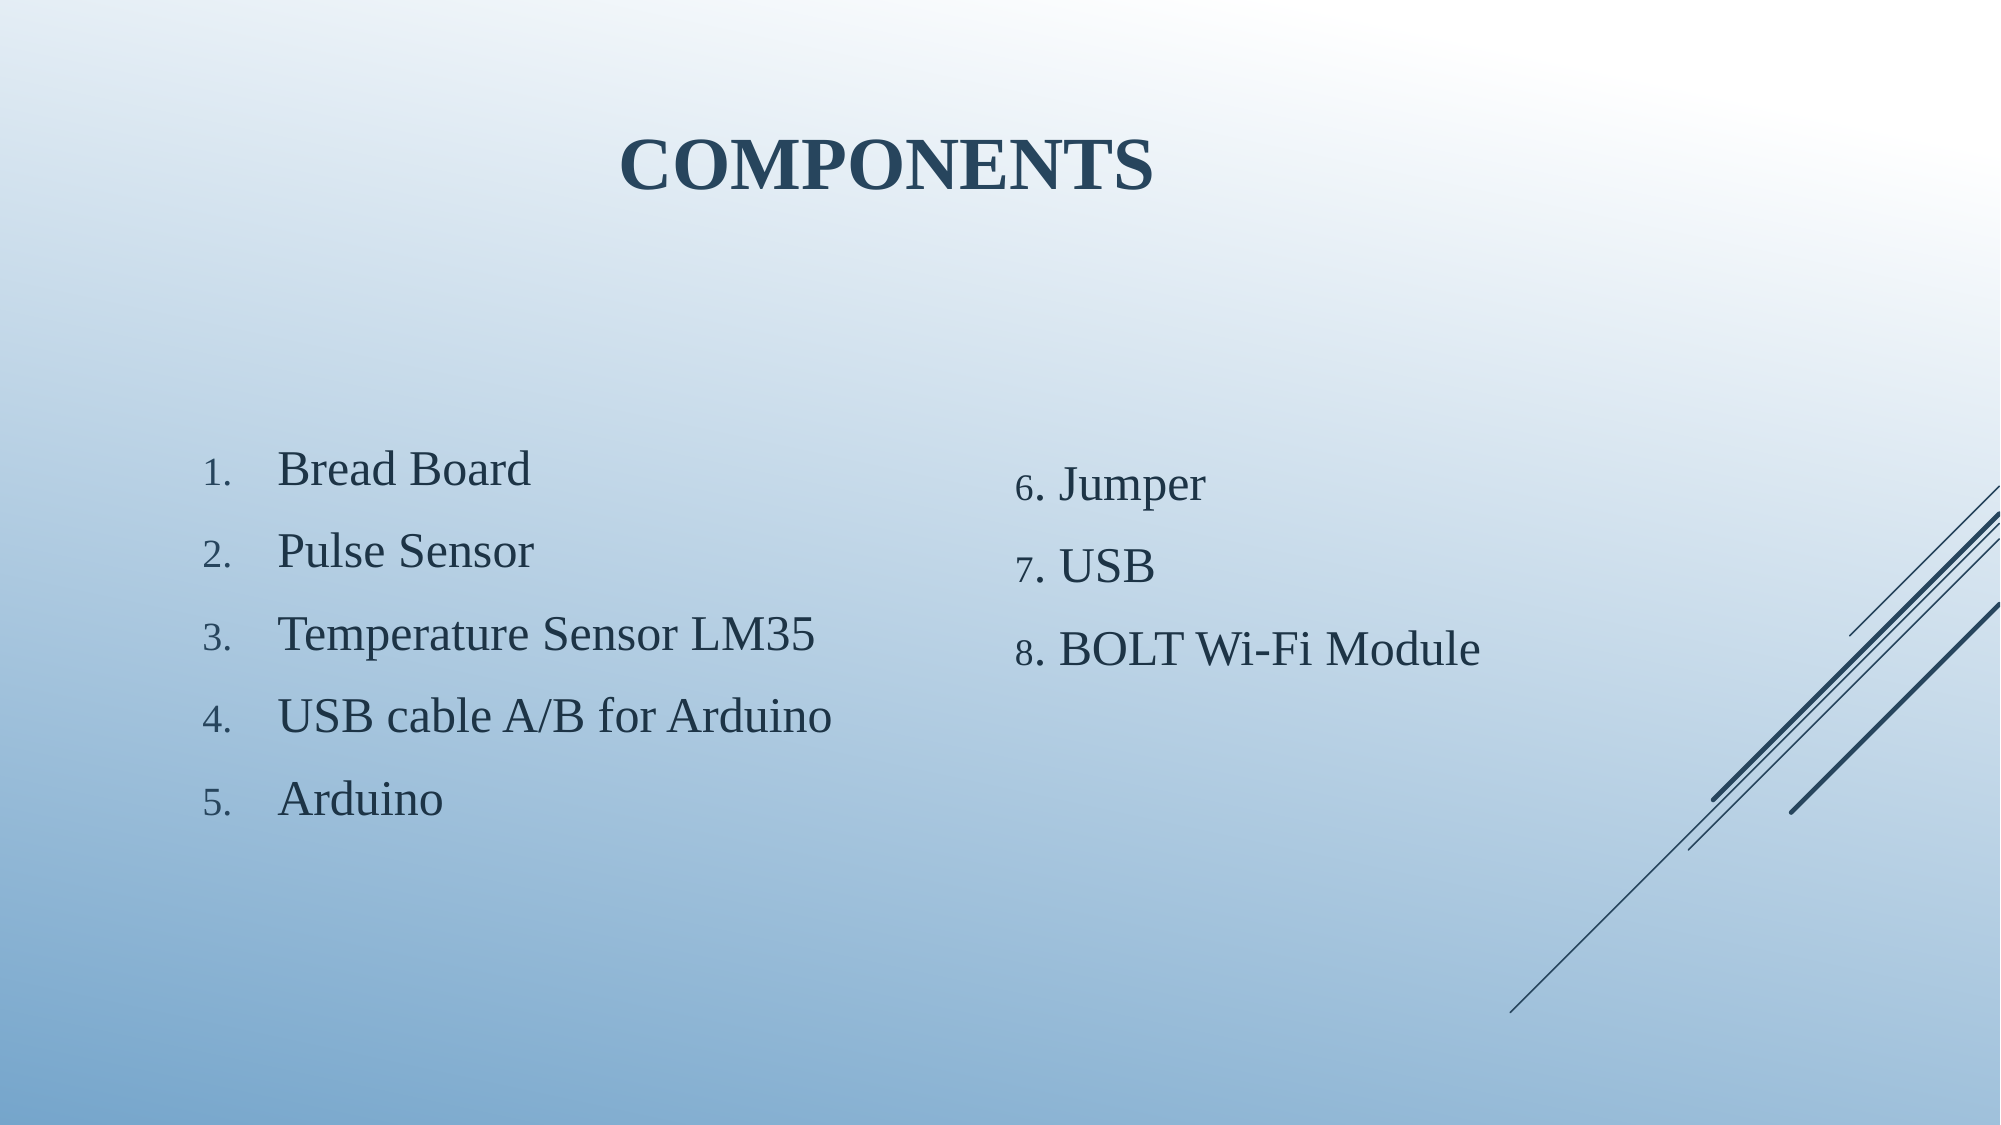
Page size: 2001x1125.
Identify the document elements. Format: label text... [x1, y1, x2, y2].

title Components [187, 36, 1588, 284]
list Bread Board Pulse Sensor Temperature Sensor LM35 USB cable A/B for Arduino Arduino [187, 375, 988, 956]
list 6. Jumper 7. USB 8. BOLT Wi-Fi Module [999, 265, 1810, 859]
